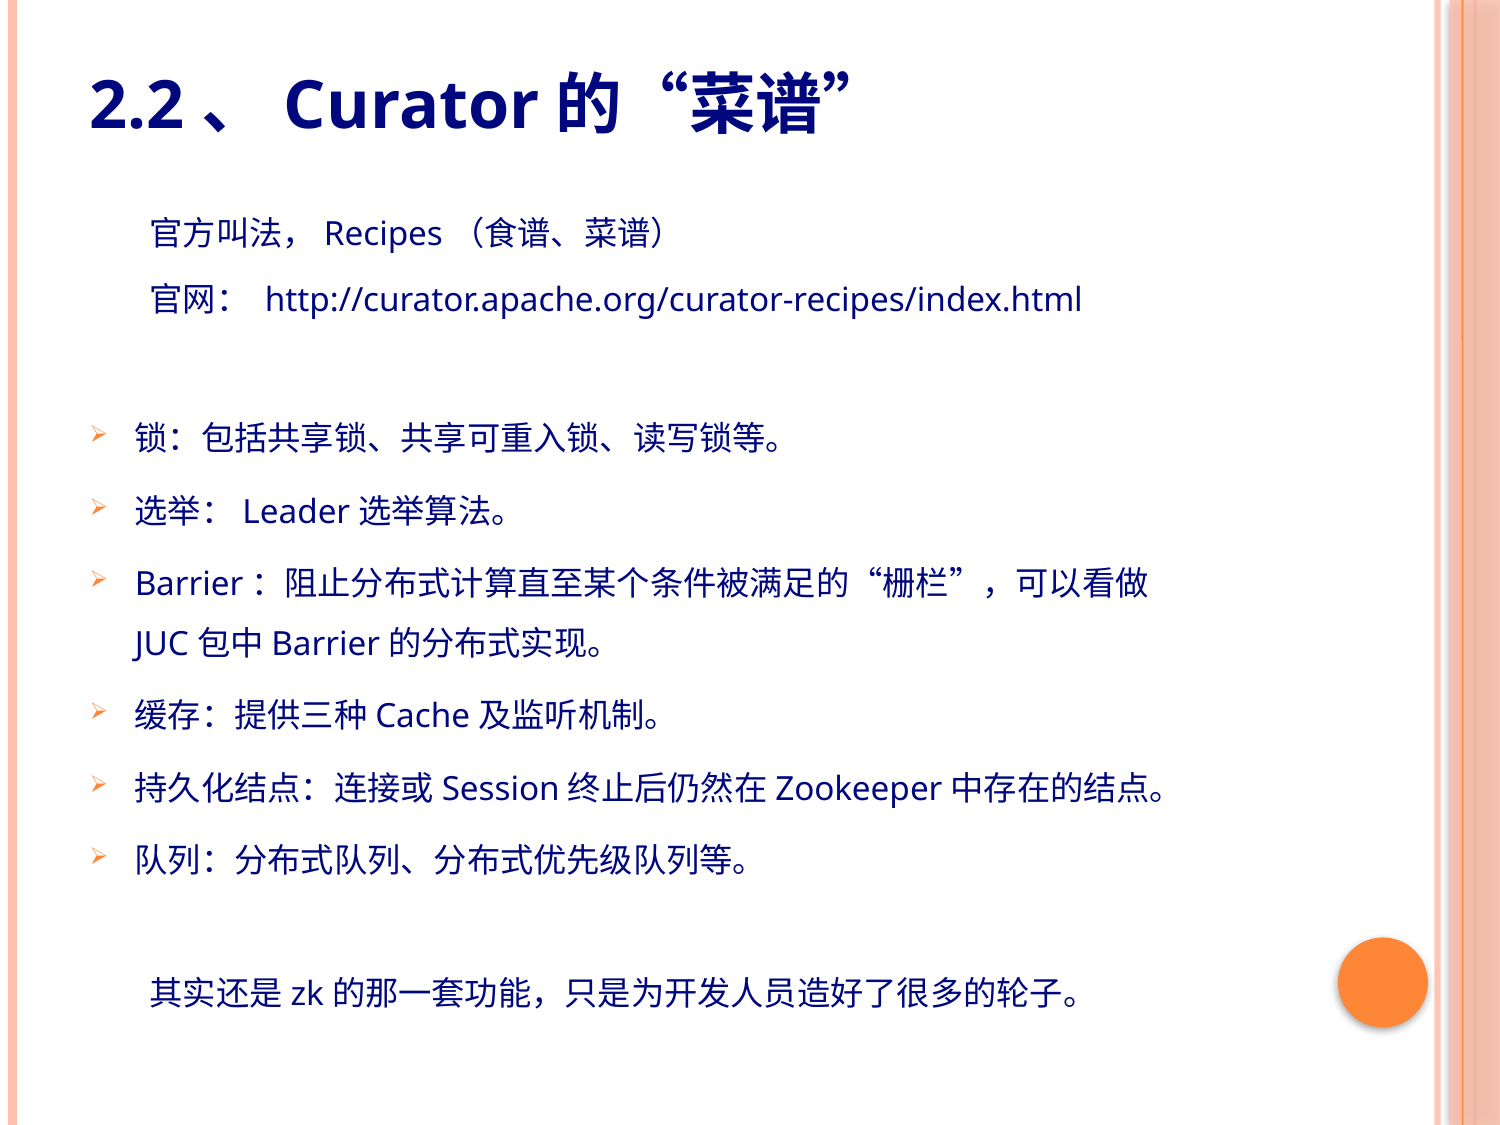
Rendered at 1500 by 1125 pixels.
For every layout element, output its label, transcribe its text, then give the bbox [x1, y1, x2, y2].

list 官方叫法，Recipes（食谱、菜谱） 官网： http://curator.apache.org/curator-recipes/index.html 锁：包括共享锁、共享可重入锁、读写锁等。 选举：Leader选举算法。 Barrier：阻止分布式计算直至某个条件被满足的“栅栏”，可以看做JUC包中Barrier的分布式实现。 缓存：提供三种Cache及监听机制。 持久化结点：连接或Session终止后仍然在Zookeeper中存在的结点。 队列：分布式队列、分布式优先级队列等。 其实还是zk的那一套功能，只是为开发人员造好了很多的轮子。 [75, 184, 1191, 952]
title 2.2、Curator的“菜谱” [75, 45, 1300, 149]
